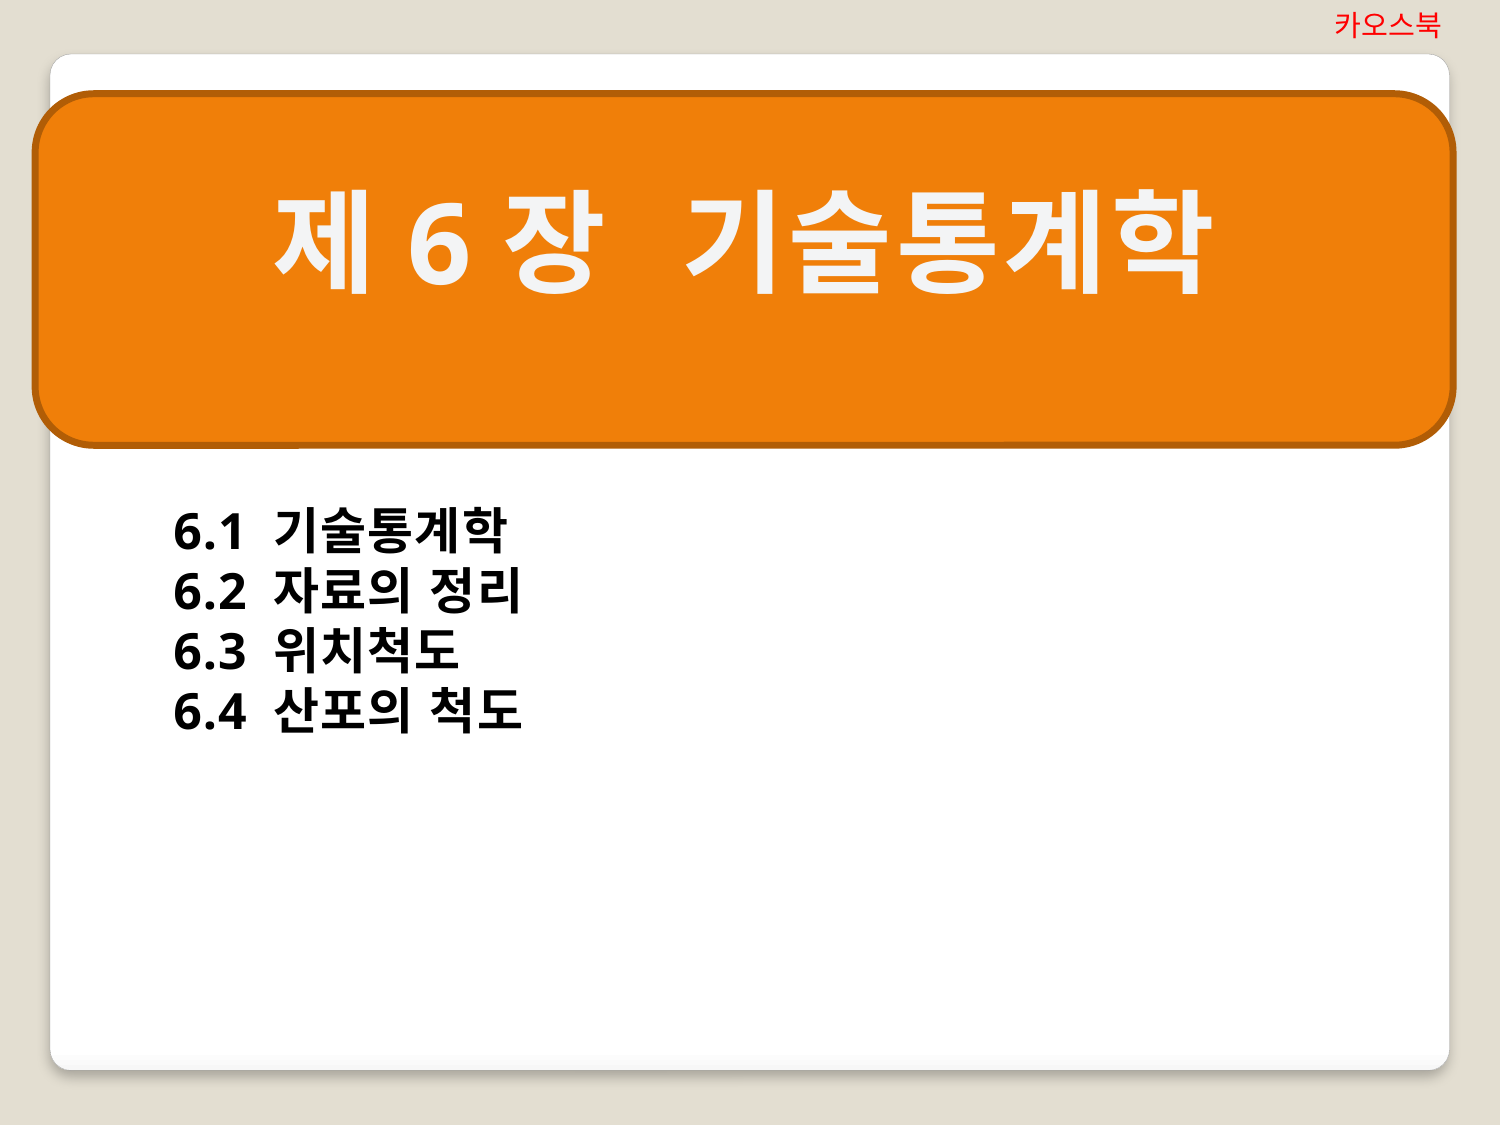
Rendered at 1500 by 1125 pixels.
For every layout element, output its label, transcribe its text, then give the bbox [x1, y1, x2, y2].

text_box 카오스북 [1277, 0, 1500, 50]
text_box 제6장 기술통계학 [46, 164, 1442, 315]
text_box 6.1 기술통계학 6.2 자료의 정리 6.3 위치척도 6.4 산포의 척도 [158, 492, 956, 747]
text_box [31, 90, 1457, 449]
